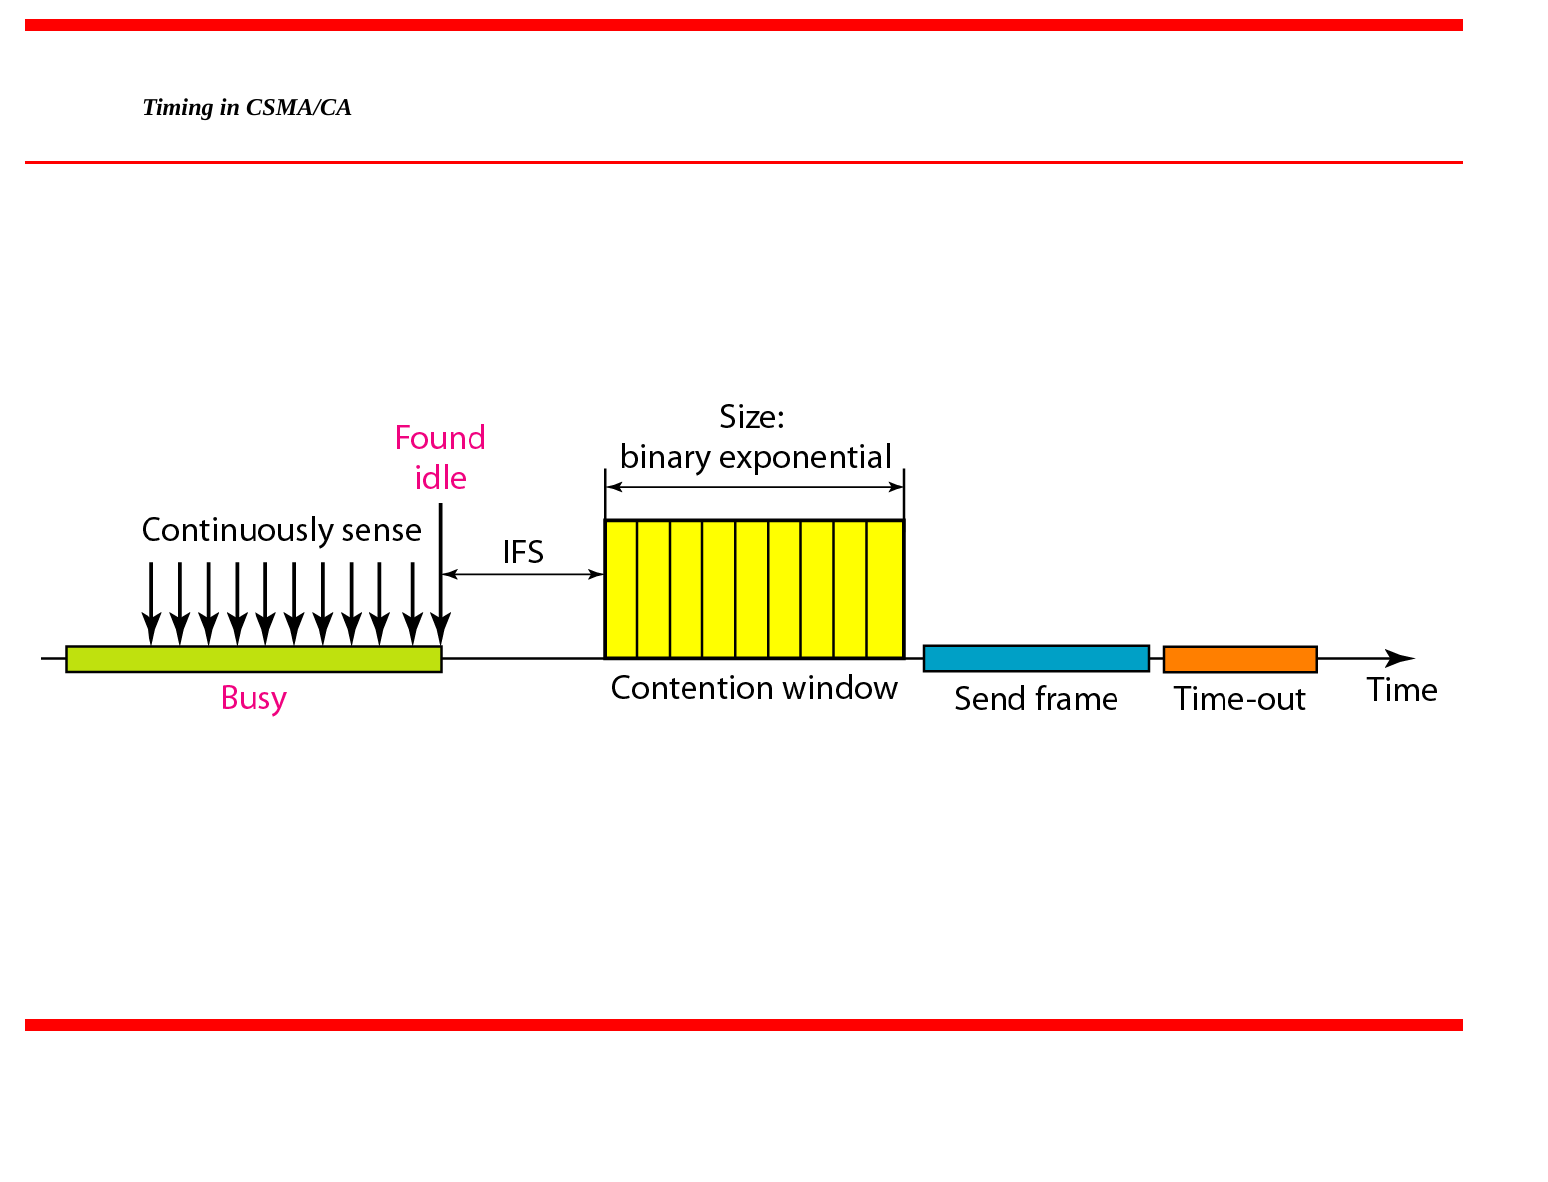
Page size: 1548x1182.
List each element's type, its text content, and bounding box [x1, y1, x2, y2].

text_box Timing in CSMA/CA [127, 62, 369, 128]
picture [41, 399, 1438, 720]
